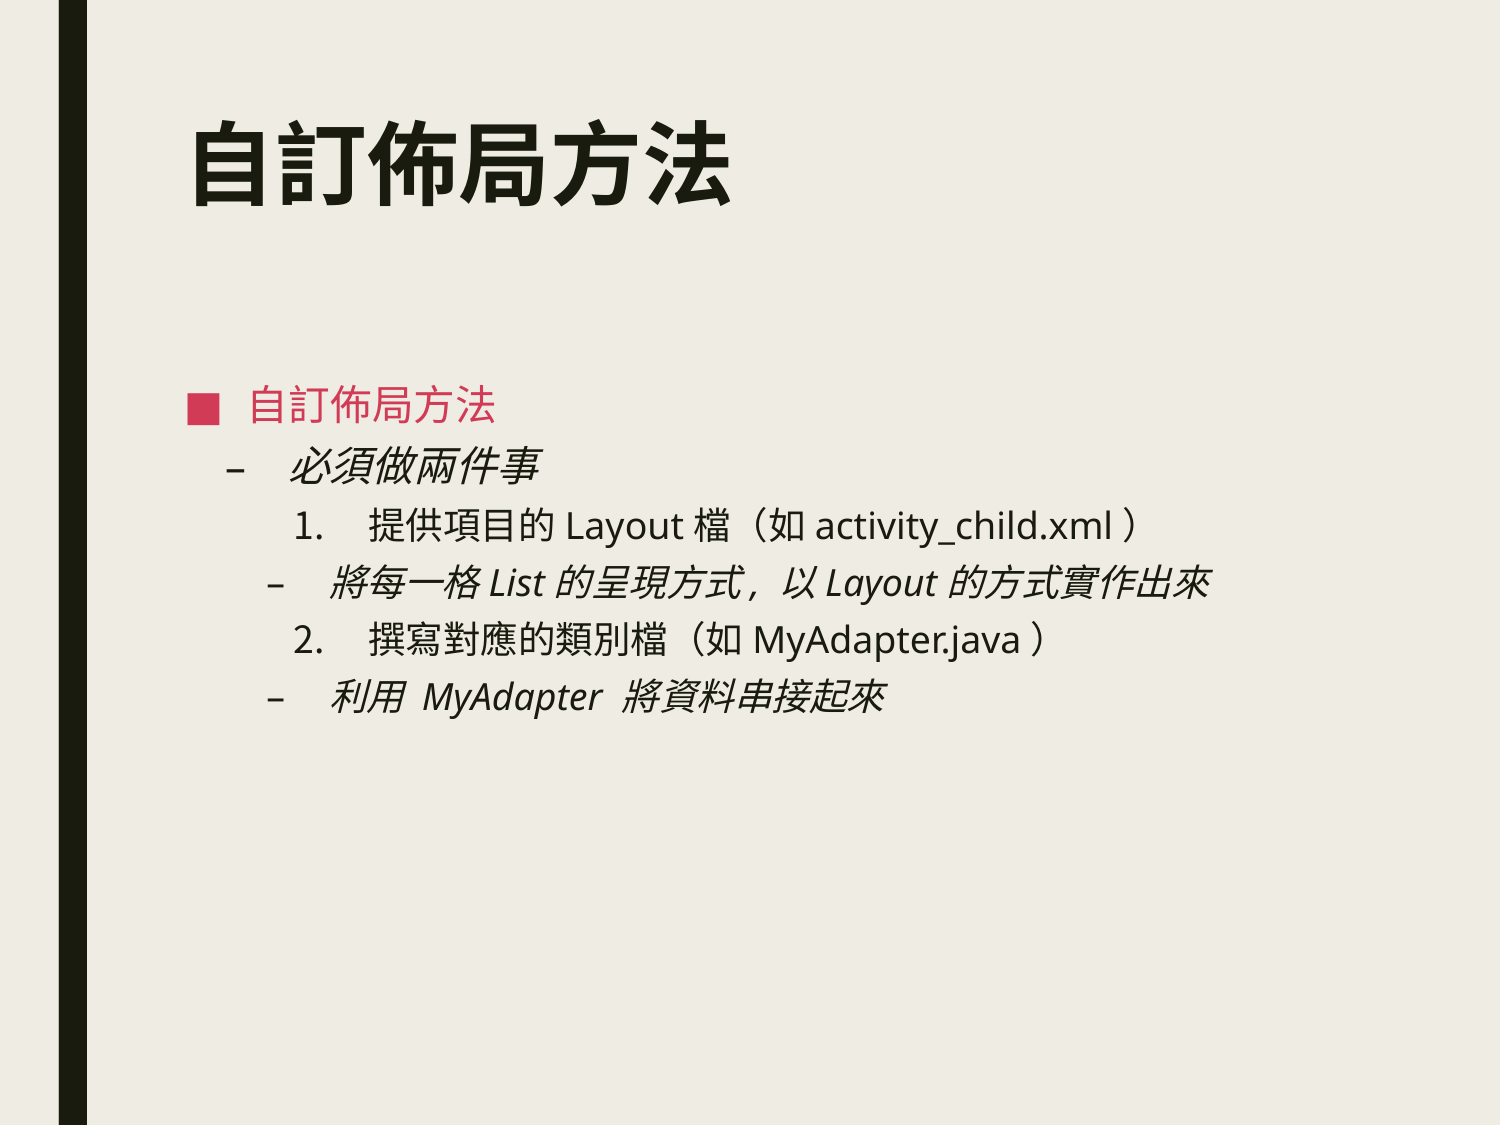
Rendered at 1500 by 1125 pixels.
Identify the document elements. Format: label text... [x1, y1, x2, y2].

title 自訂佈局方法 [168, 112, 1351, 357]
list 自訂佈局方法 必須做兩件事 提供項目的Layout檔（如activity_child.xml） 將每一格List的呈現方式, 以Layout的方式實作出來 撰寫對應的類別檔（如MyAdapter.java） 利用 MyAdapter 將資料串接起來 [168, 375, 1351, 963]
